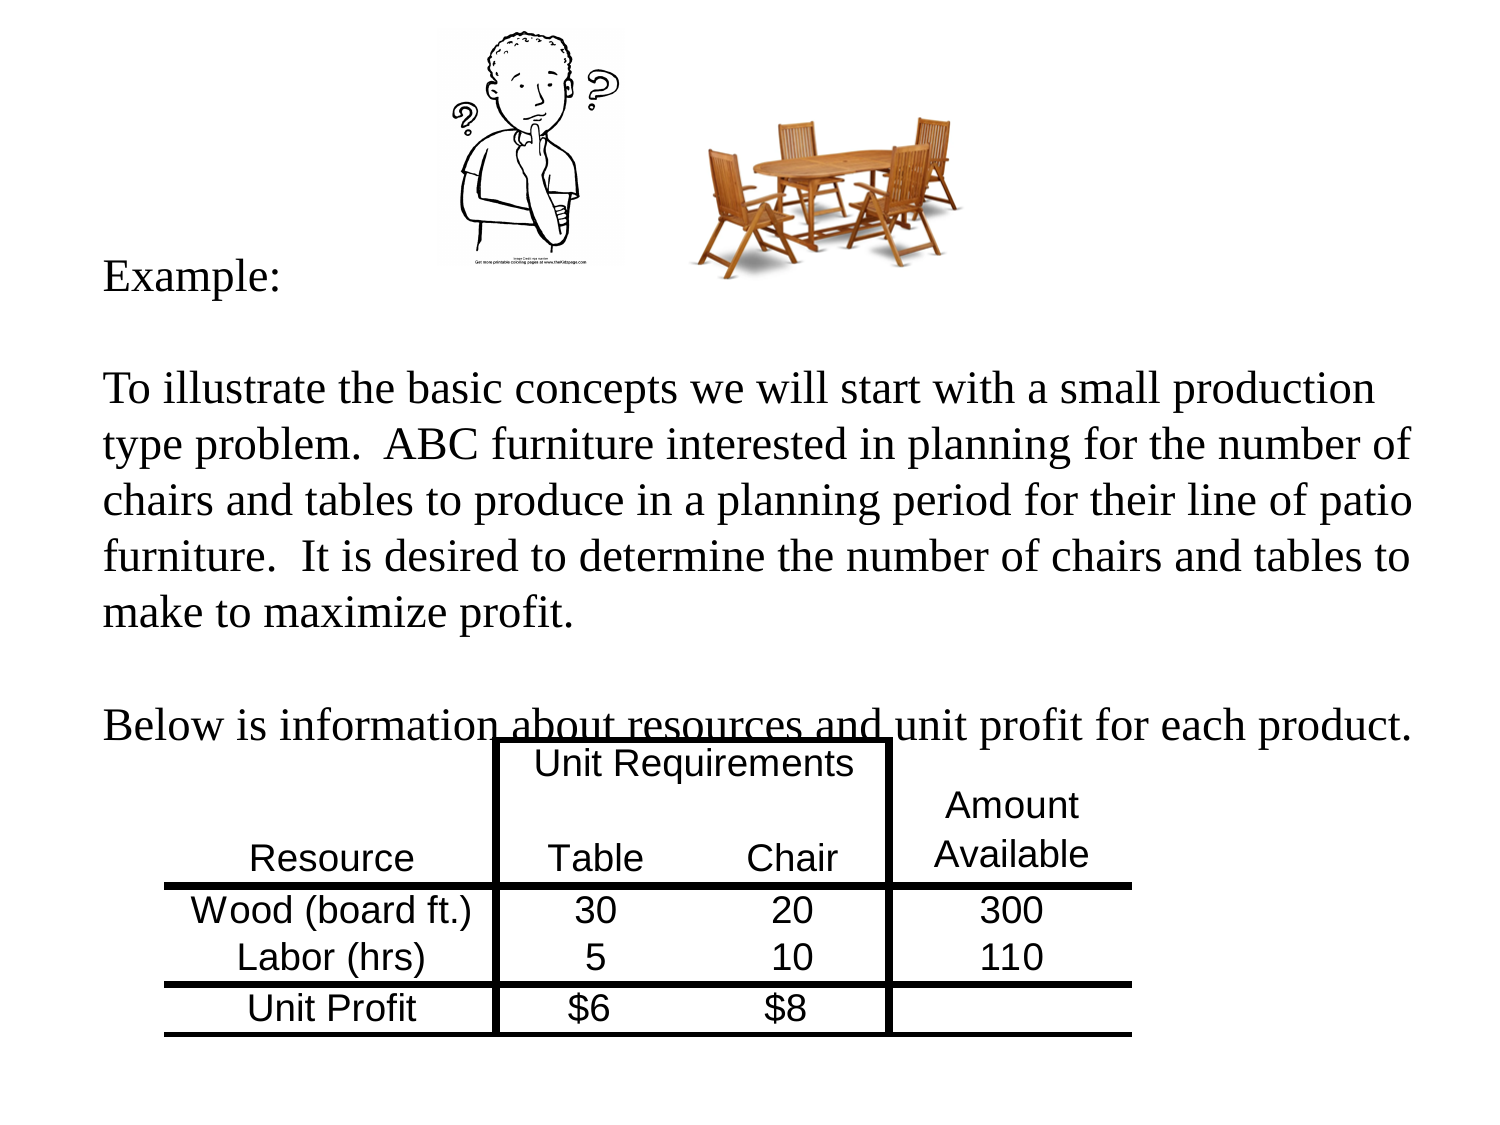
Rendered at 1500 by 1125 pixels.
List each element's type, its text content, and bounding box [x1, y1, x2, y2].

list Example: To illustrate the basic concepts we will start with a small production type problem. ABC furniture interested in planning for the number of chairs and tables to produce in a planning period for their line of patio furniture. It is desired to determine the number of chairs and tables to make to maximize profit. Below is information about resources and unit profit for each product. [87, 237, 1438, 813]
picture [162, 737, 1134, 1038]
picture [685, 56, 971, 341]
picture [437, 27, 626, 266]
